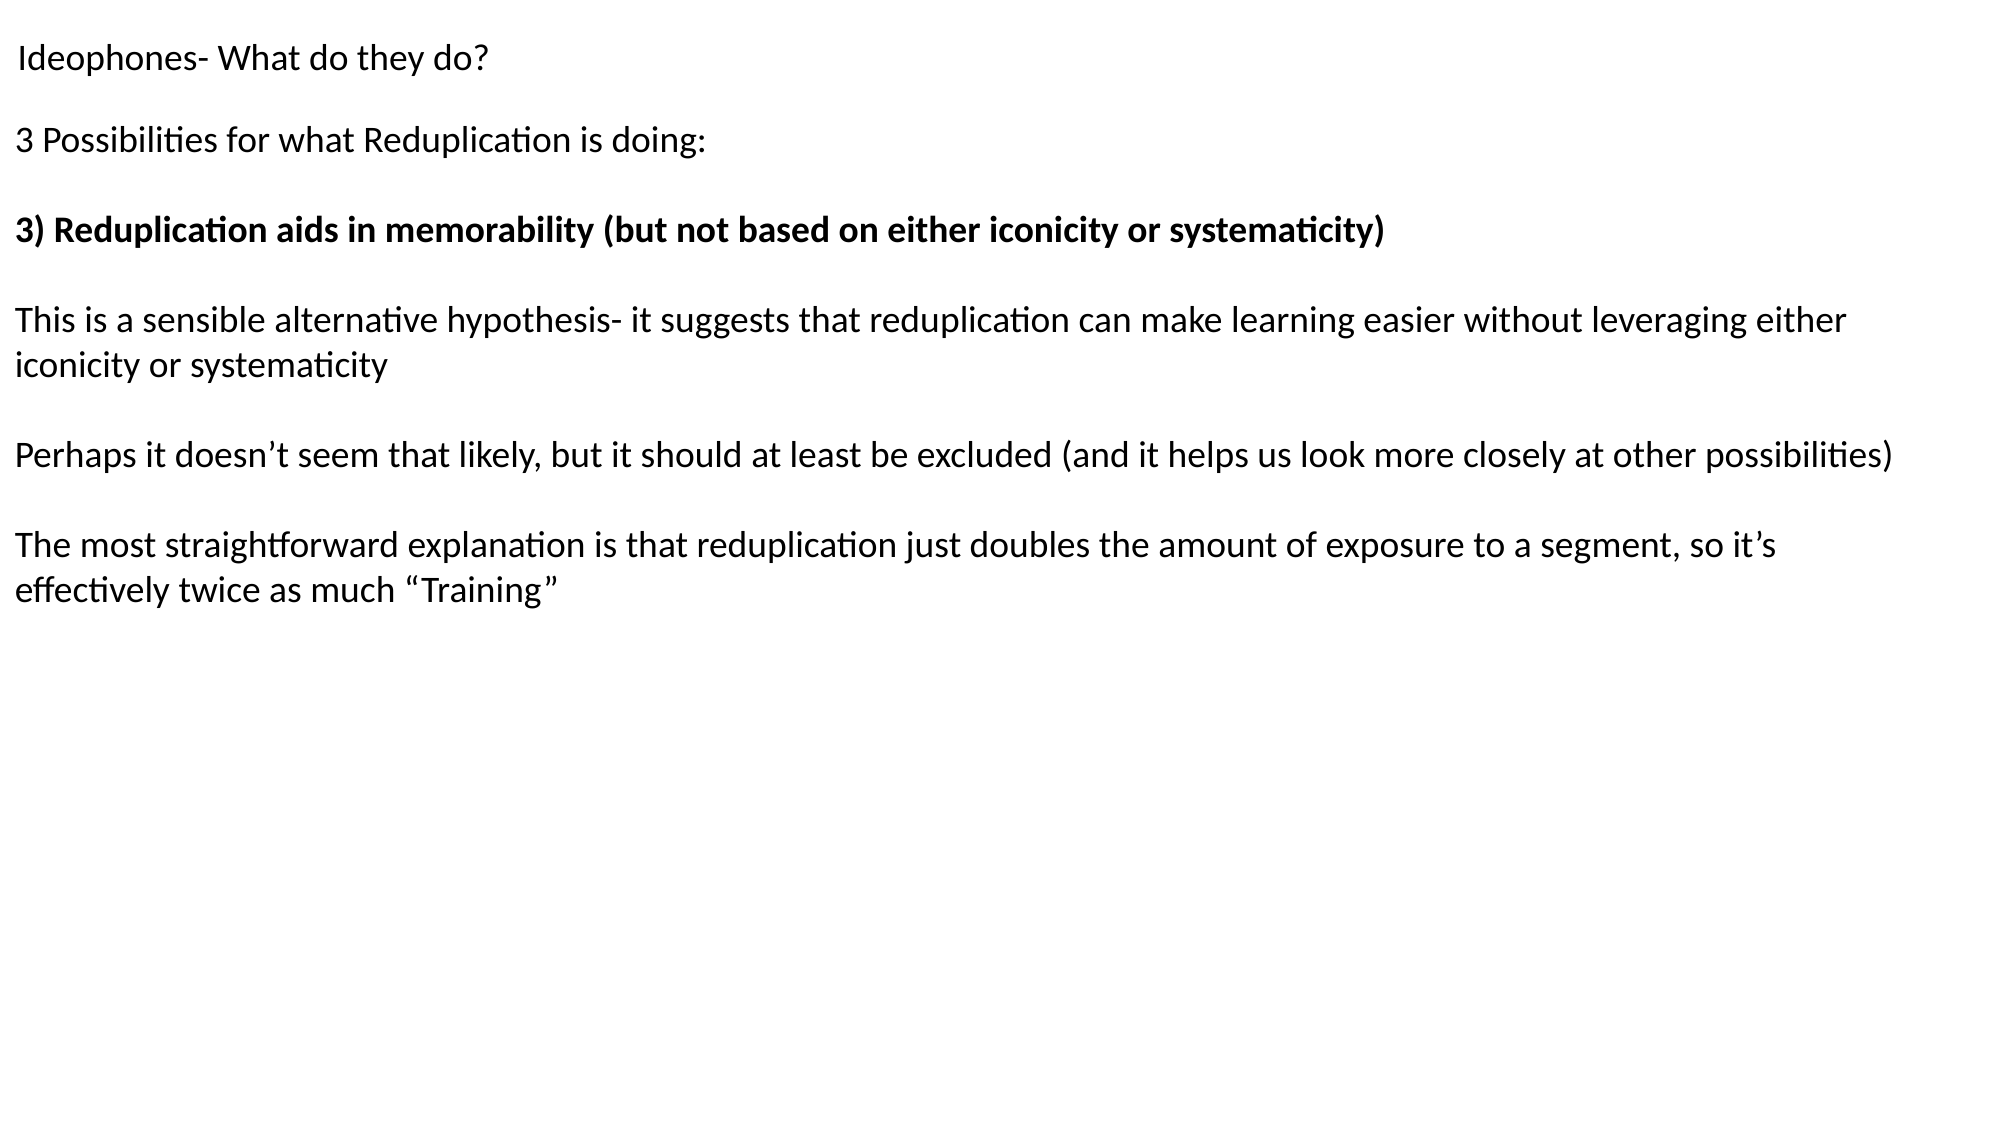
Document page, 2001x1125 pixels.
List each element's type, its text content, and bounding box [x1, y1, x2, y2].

text_box Ideophones- What do they do? [2, 25, 506, 85]
text_box 3 Possibilities for what Reduplication is doing: 3) Reduplication aids in memorability (but not based on either iconicity or systematicity) This is a sensible alternative hypothesis- it suggests that reduplication can make learning easier without leveraging either iconicity or systematicity Perhaps it doesn’t seem that likely, but it should at least be excluded (and it helps us look more closely at other possibilities) The most straightforward explanation is that reduplication just doubles the amount of exposure to a segment, so it’s effectively twice as much “Training” [0, 107, 1940, 618]
